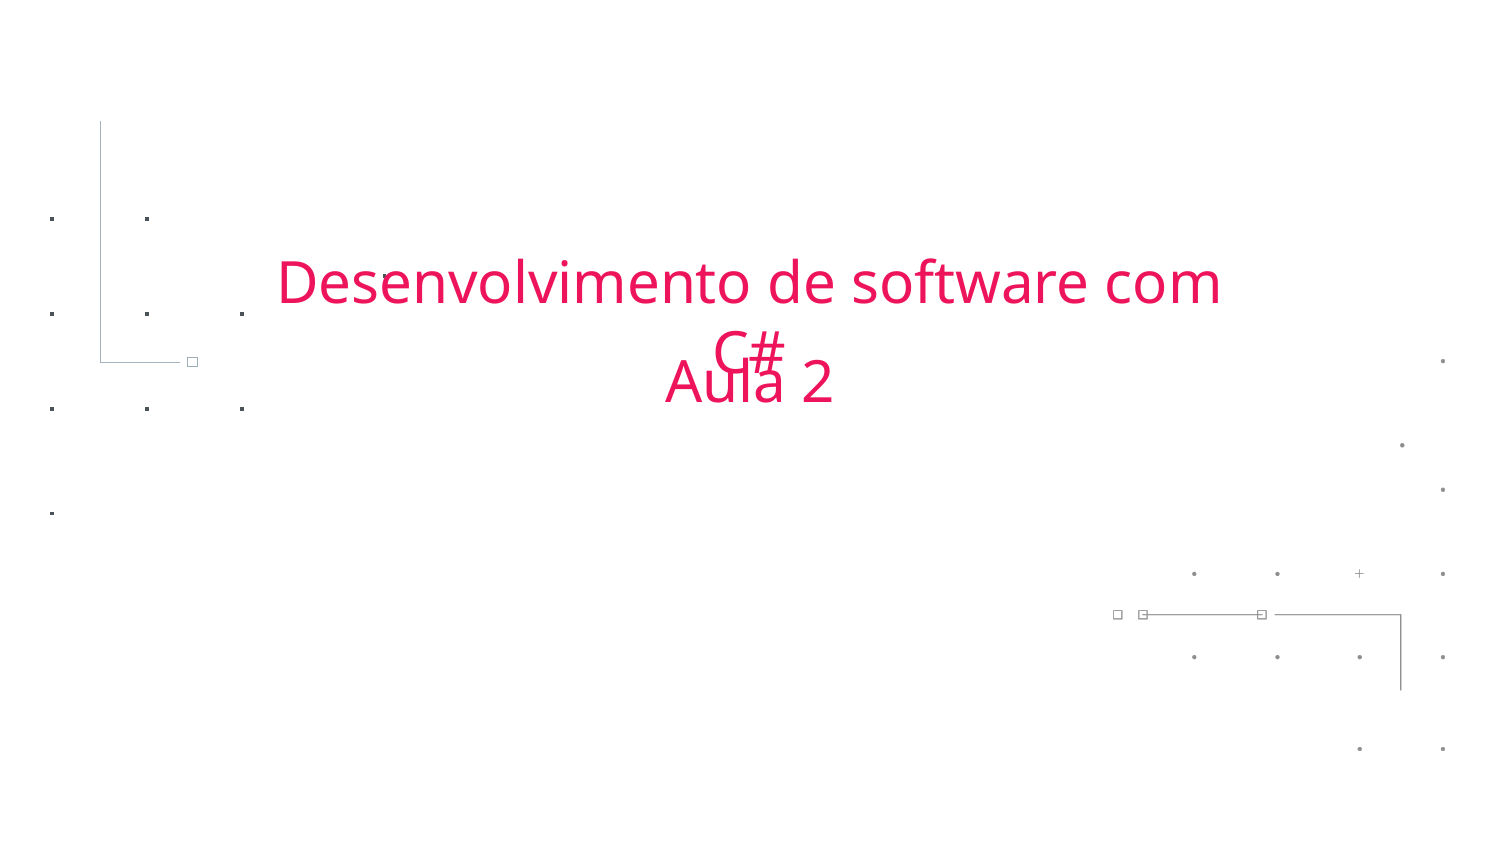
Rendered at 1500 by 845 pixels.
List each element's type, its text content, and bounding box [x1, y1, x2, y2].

text_box Desenvolvimento de software com C# [386, 237, 1239, 336]
text_box Aula 2 [386, 336, 1239, 422]
picture [1113, 359, 1445, 751]
picture [49, 121, 386, 515]
